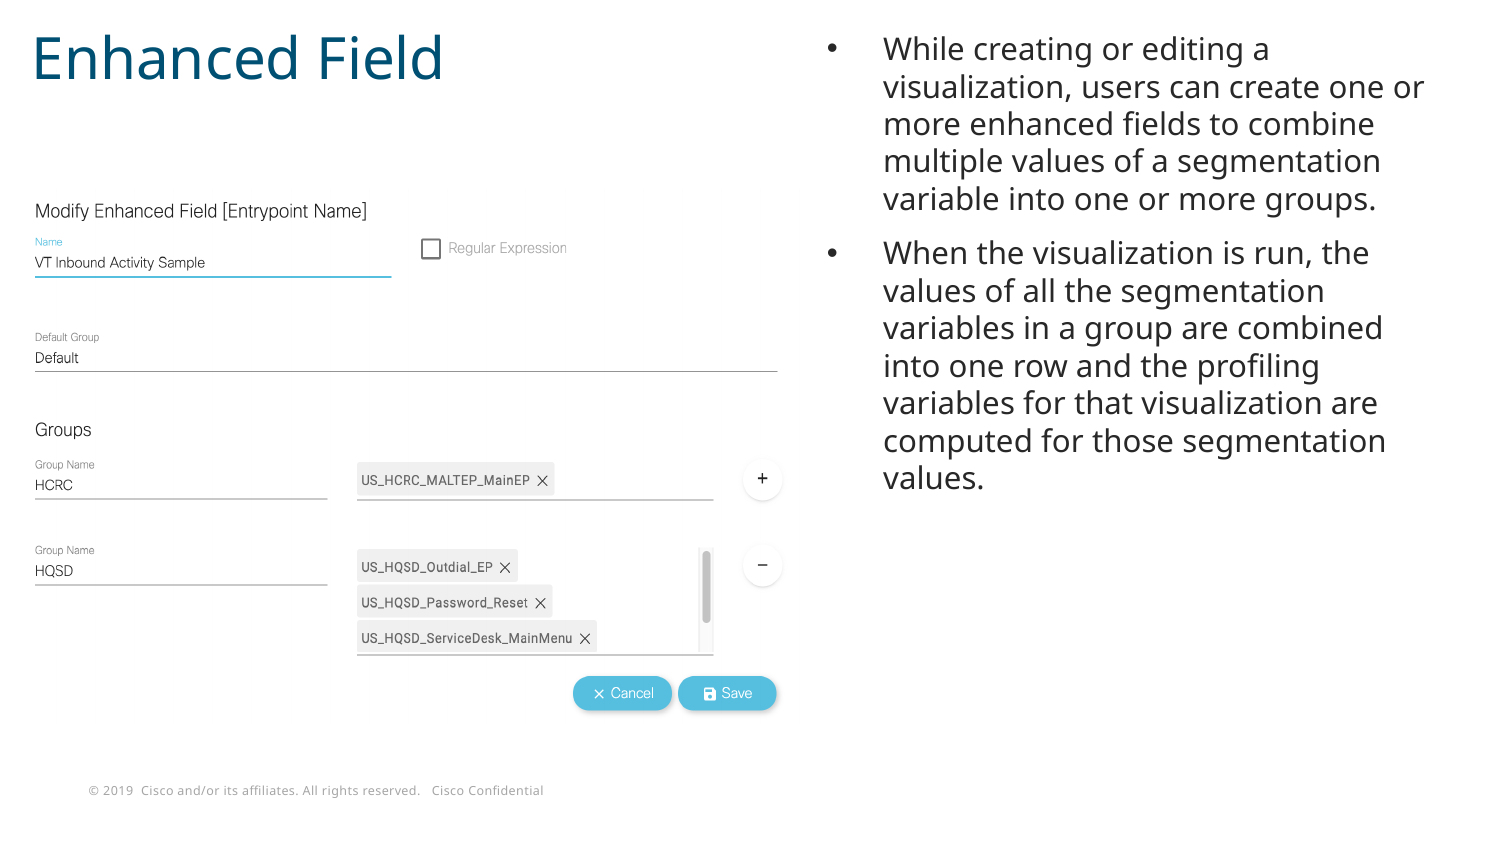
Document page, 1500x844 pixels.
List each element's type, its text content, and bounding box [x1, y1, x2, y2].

text_box While creating or editing a visualization, users can create one or more enhanced fields to combine multiple values of a segmentation variable into one or more groups. When the visualization is run, the values of all the segmentation variables in a group are combined into one row and the profiling variables for that visualization are computed for those segmentation values. [815, 23, 1440, 735]
text_box Enhanced Field [17, 13, 636, 99]
picture [16, 187, 800, 724]
